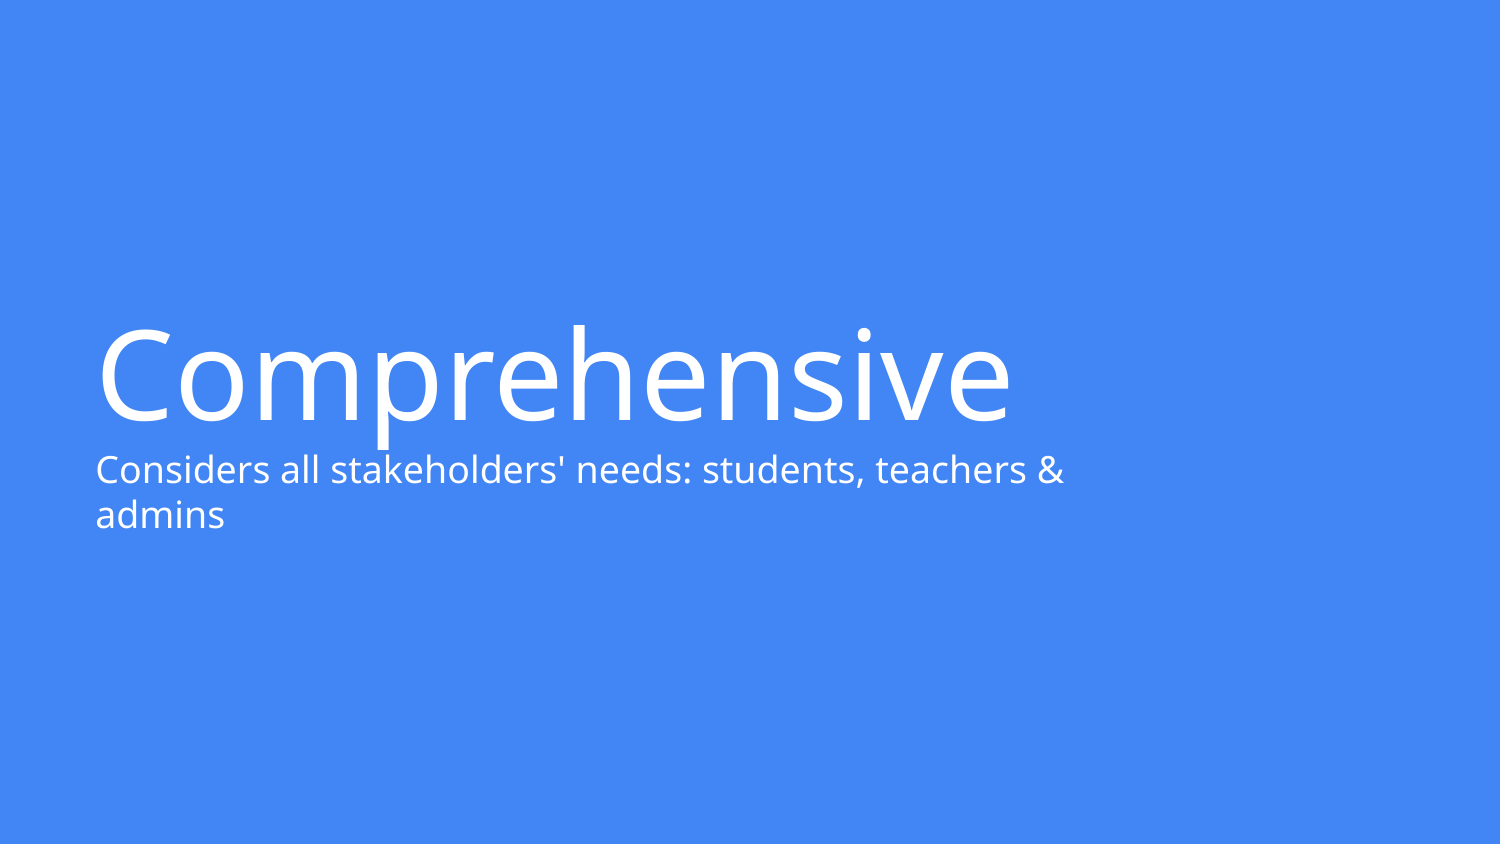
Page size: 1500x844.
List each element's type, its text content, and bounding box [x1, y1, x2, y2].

title Comprehensive Considers all stakeholders' needs: students, teachers & admins [80, 80, 1102, 752]
